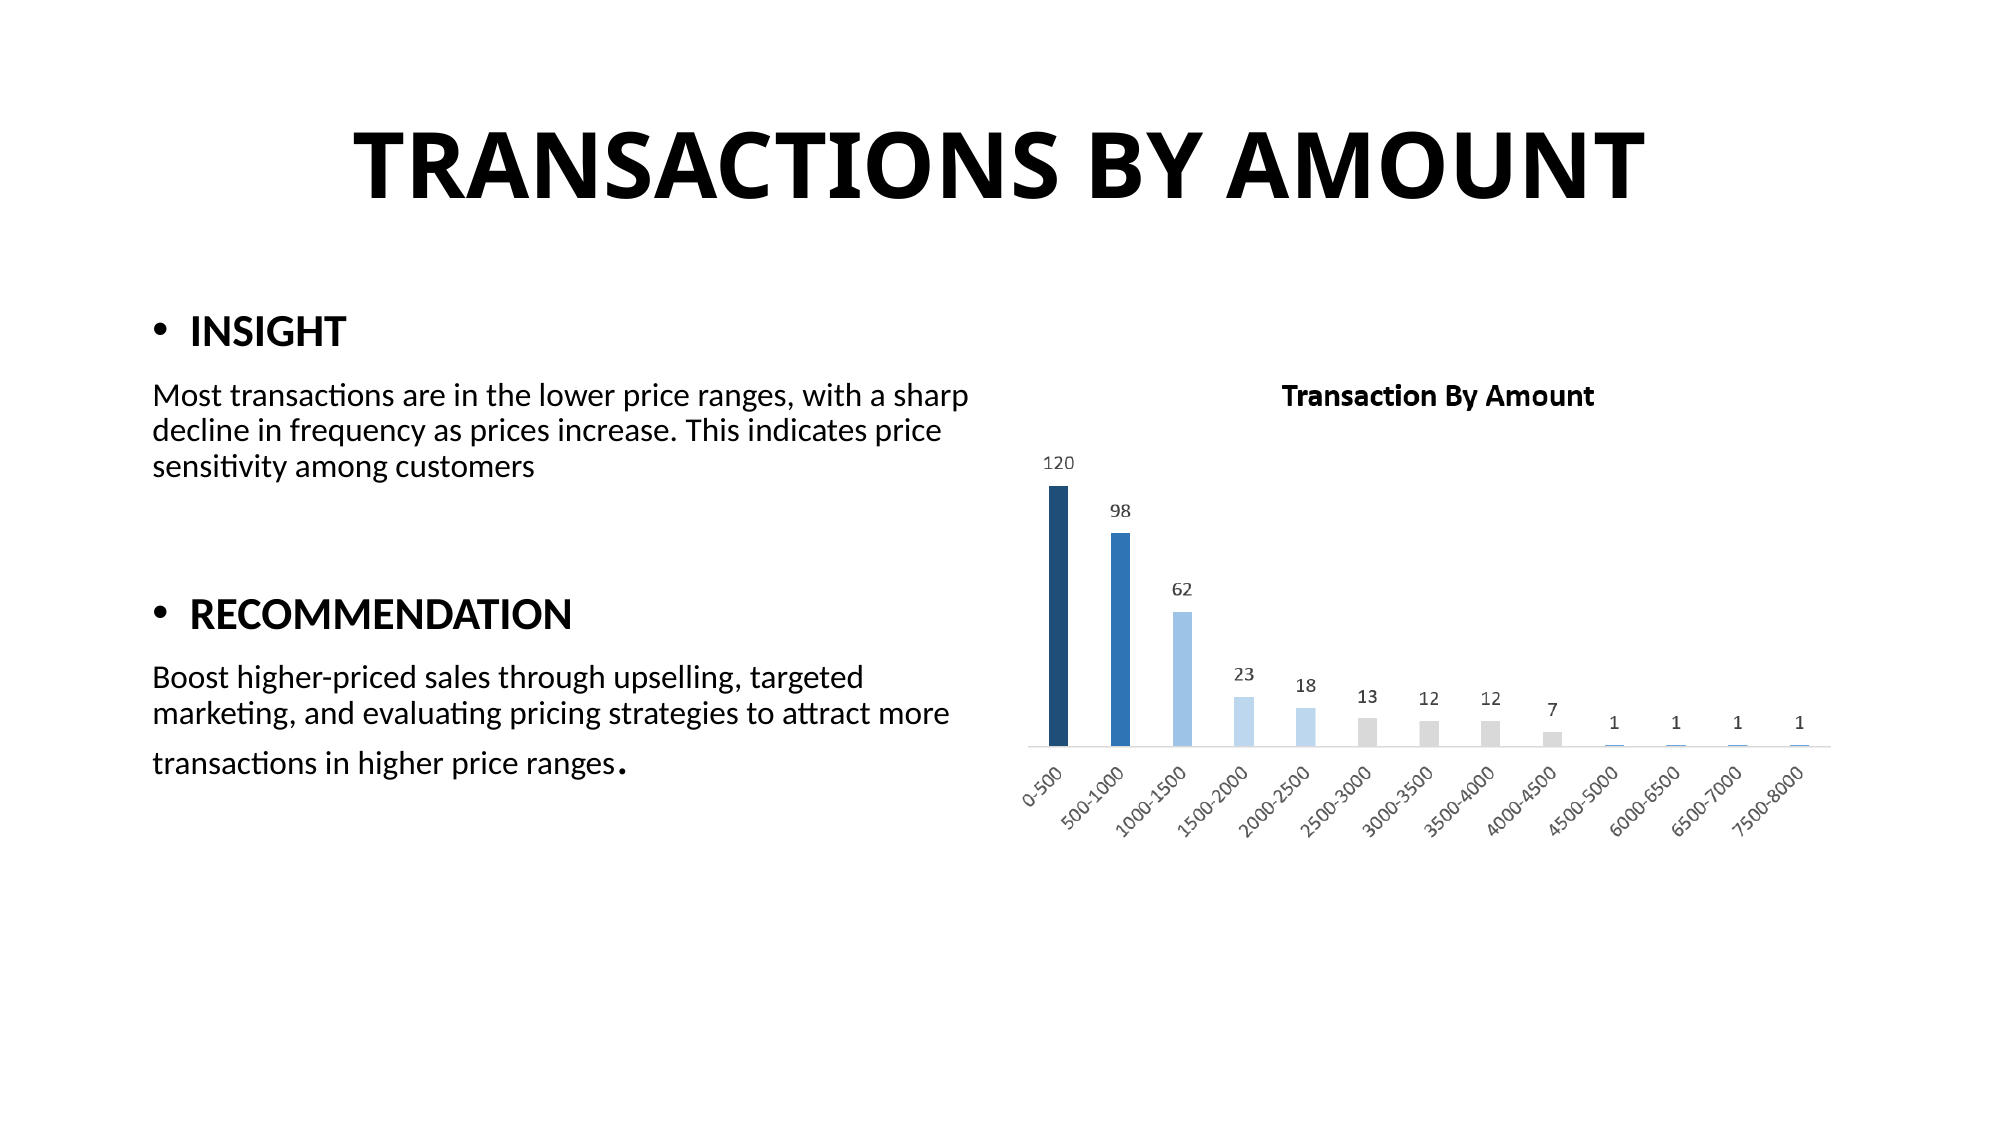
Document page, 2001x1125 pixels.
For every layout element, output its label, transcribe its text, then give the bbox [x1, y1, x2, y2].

list INSIGHT Most transactions are in the lower price ranges, with a sharp decline in frequency as prices increase. This indicates price sensitivity among customers RECOMMENDATION Boost higher-priced sales through upselling, targeted marketing, and evaluating pricing strategies to attract more transactions in higher price ranges. [137, 299, 988, 1014]
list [1012, 359, 1863, 857]
title TRANSACTIONS BY AMOUNT [137, 59, 1863, 278]
